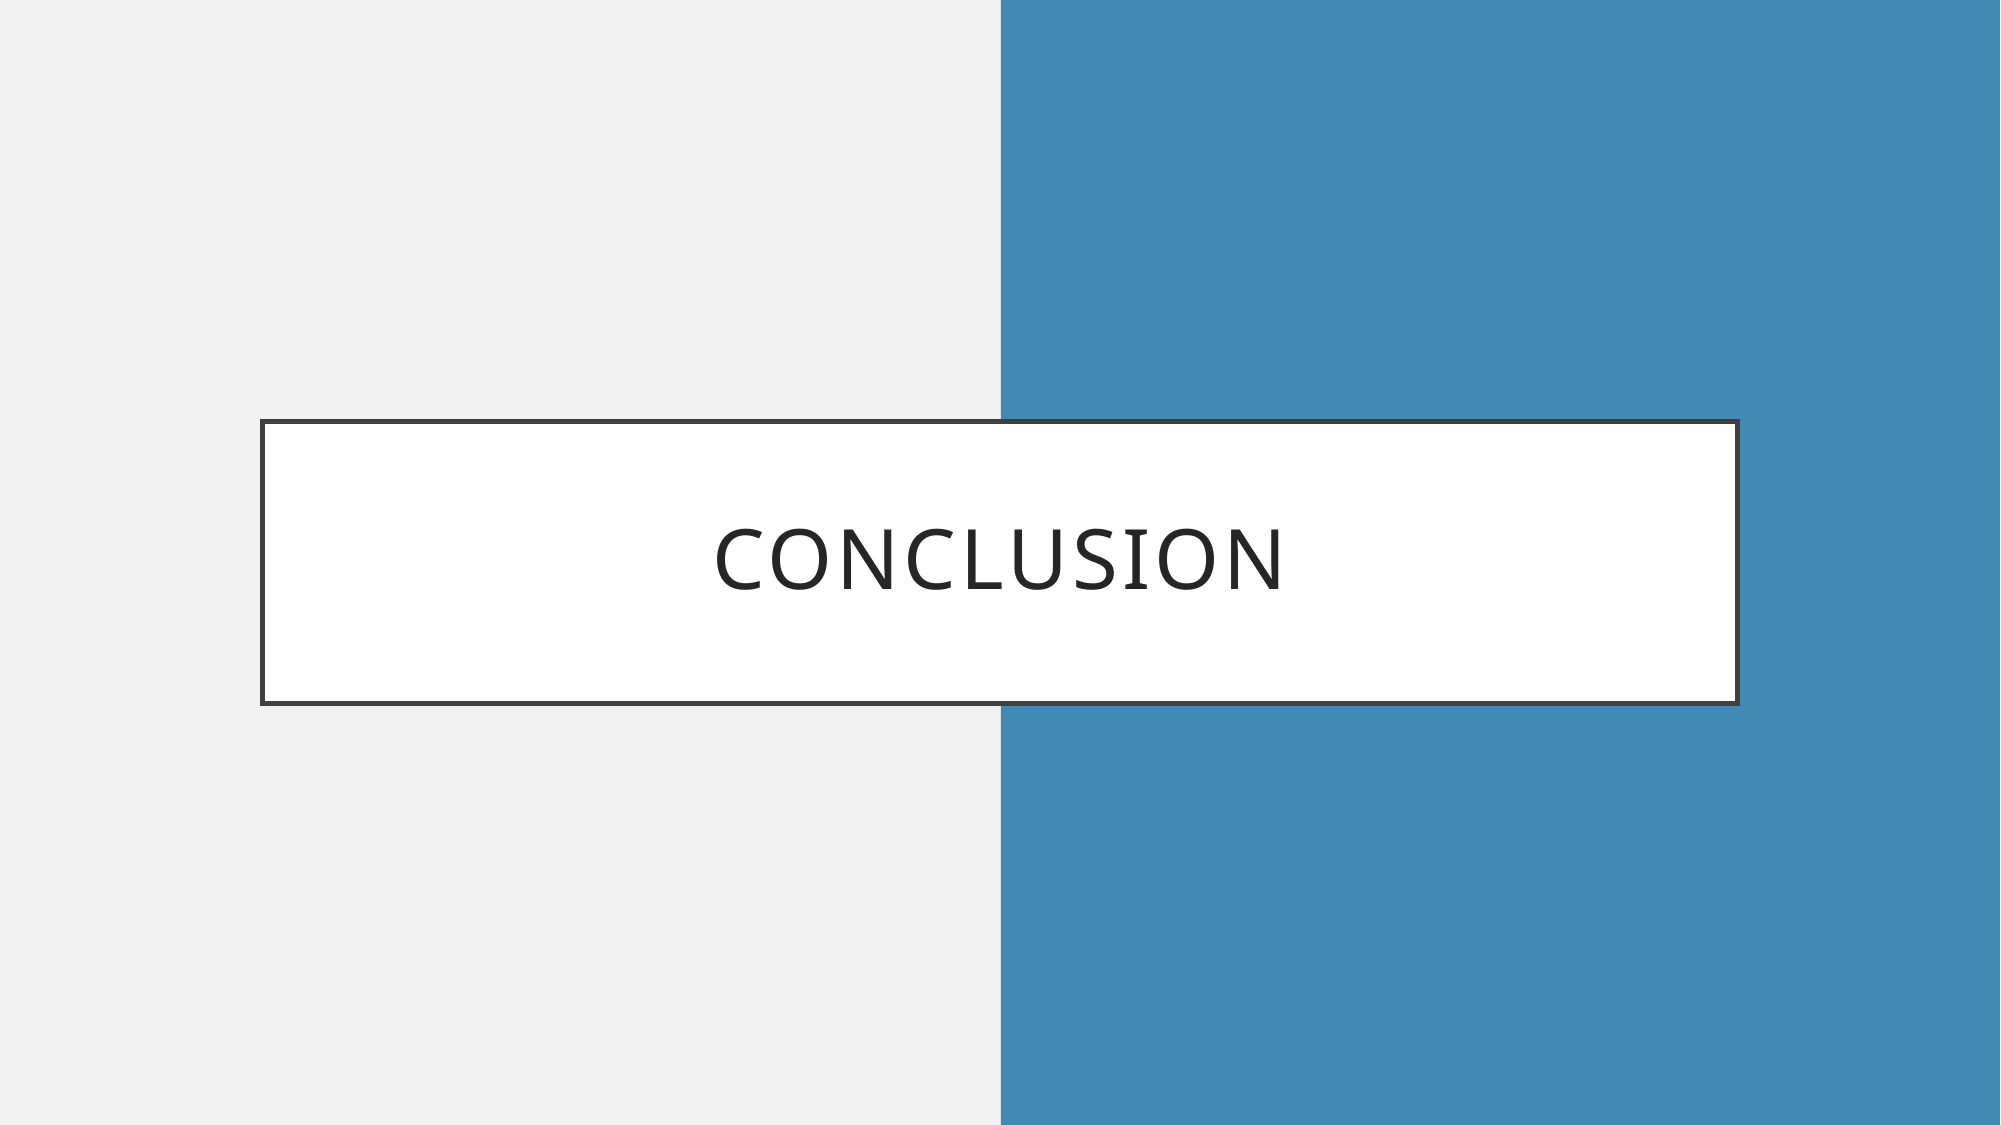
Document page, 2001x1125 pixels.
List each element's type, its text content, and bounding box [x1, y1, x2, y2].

title Conclusion [260, 419, 1740, 706]
text_box [1000, 0, 2000, 1125]
